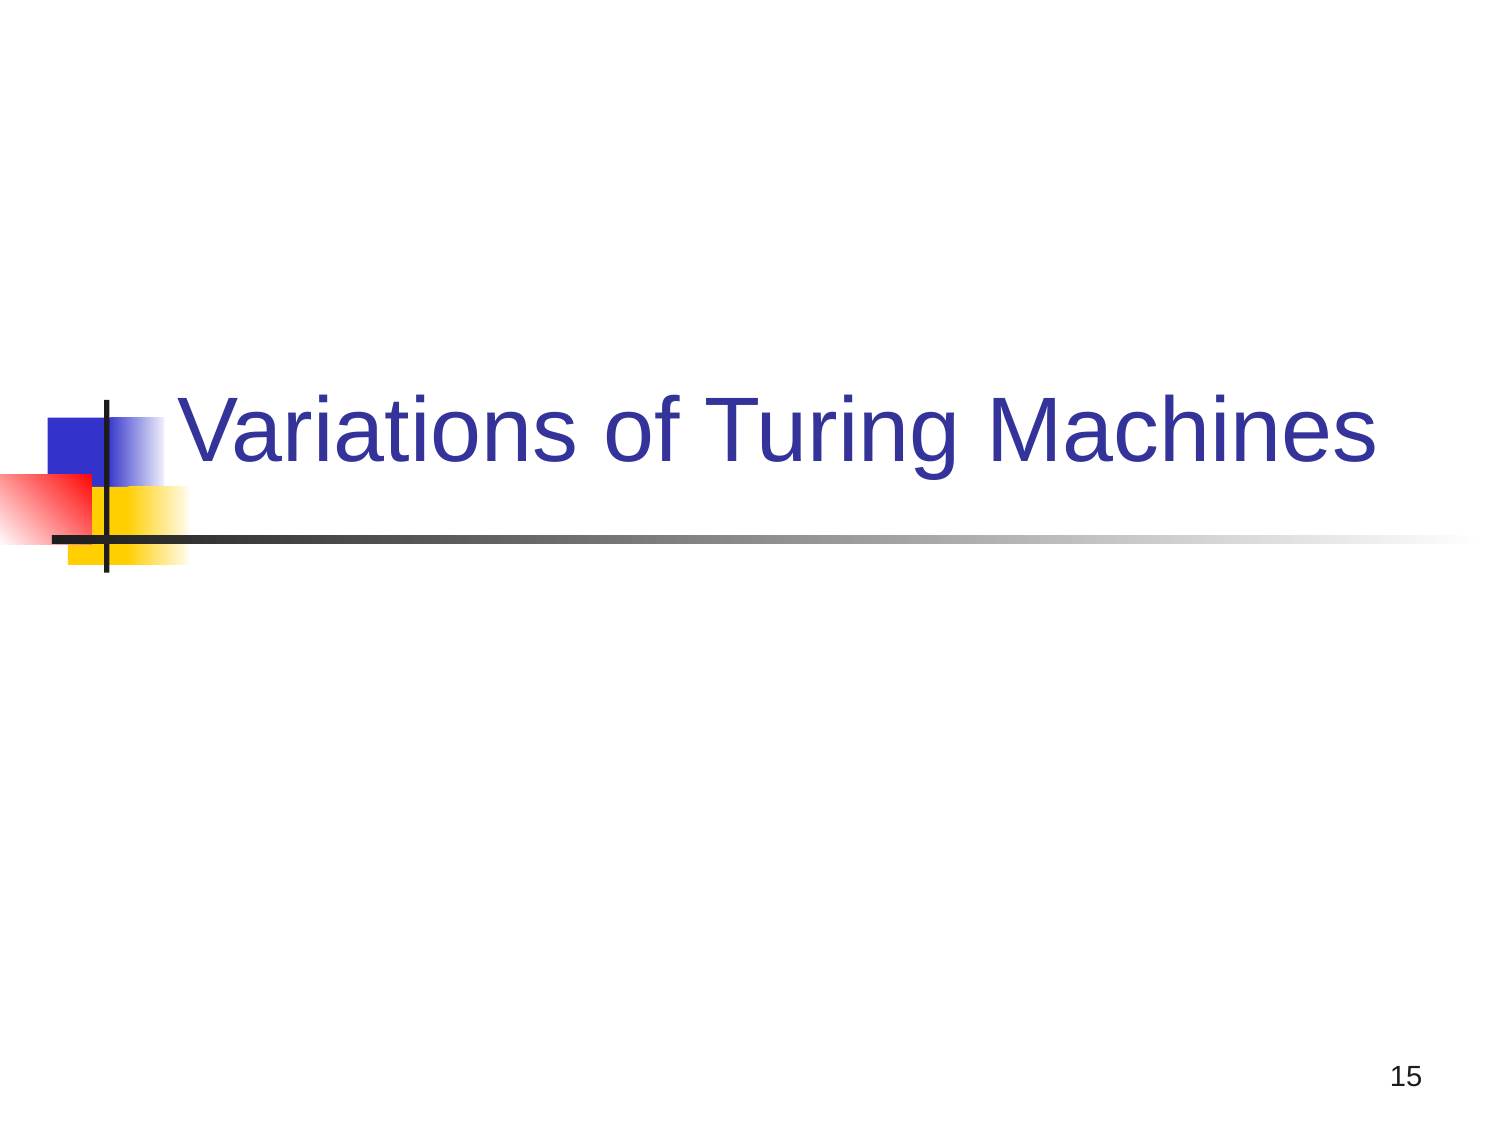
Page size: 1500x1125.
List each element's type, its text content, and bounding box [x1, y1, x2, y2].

slide_number 15 [1124, 1024, 1438, 1101]
title Variations of Turing Machines [162, 299, 1438, 488]
